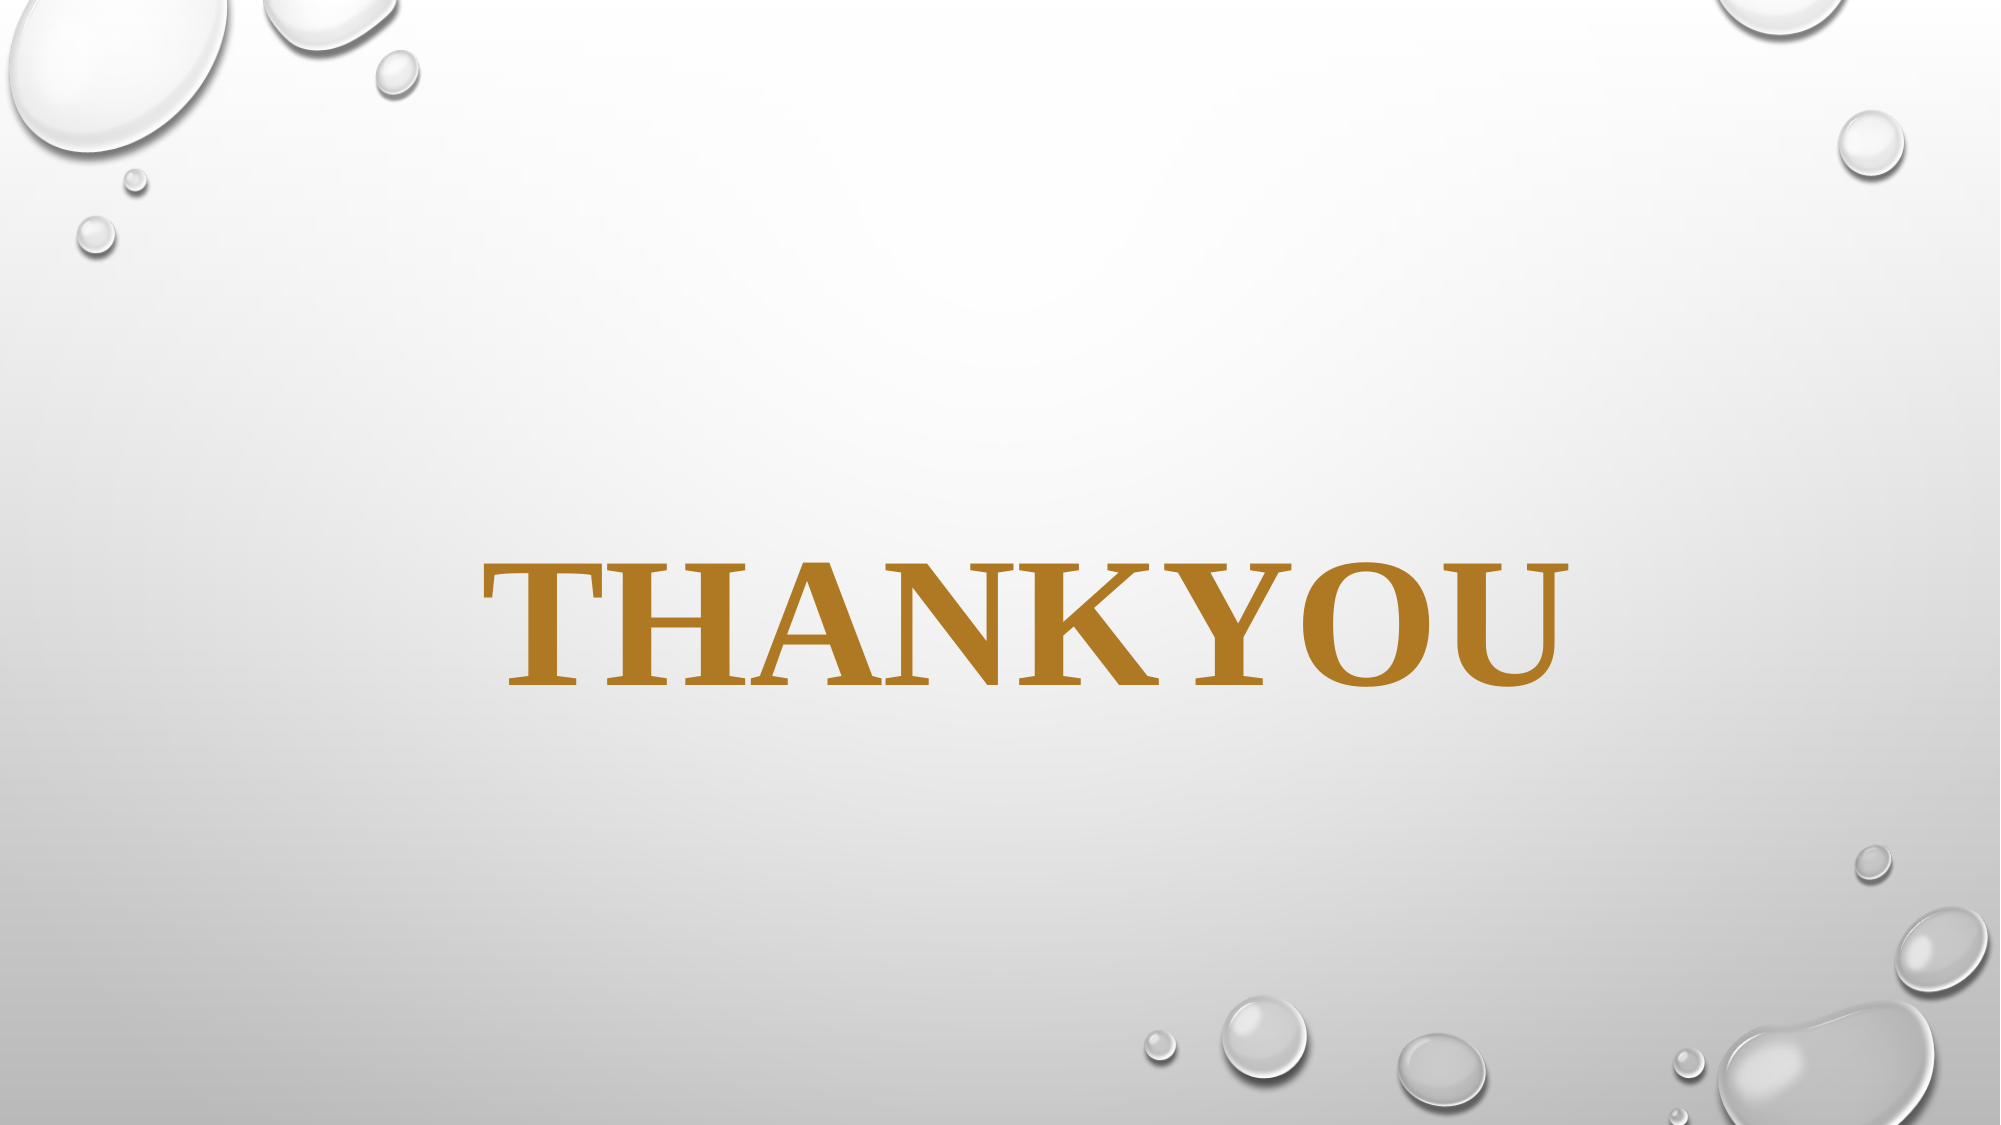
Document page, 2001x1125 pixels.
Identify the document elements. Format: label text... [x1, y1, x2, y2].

picture [0, 0, 2000, 1125]
title thankyou [236, 376, 1819, 875]
